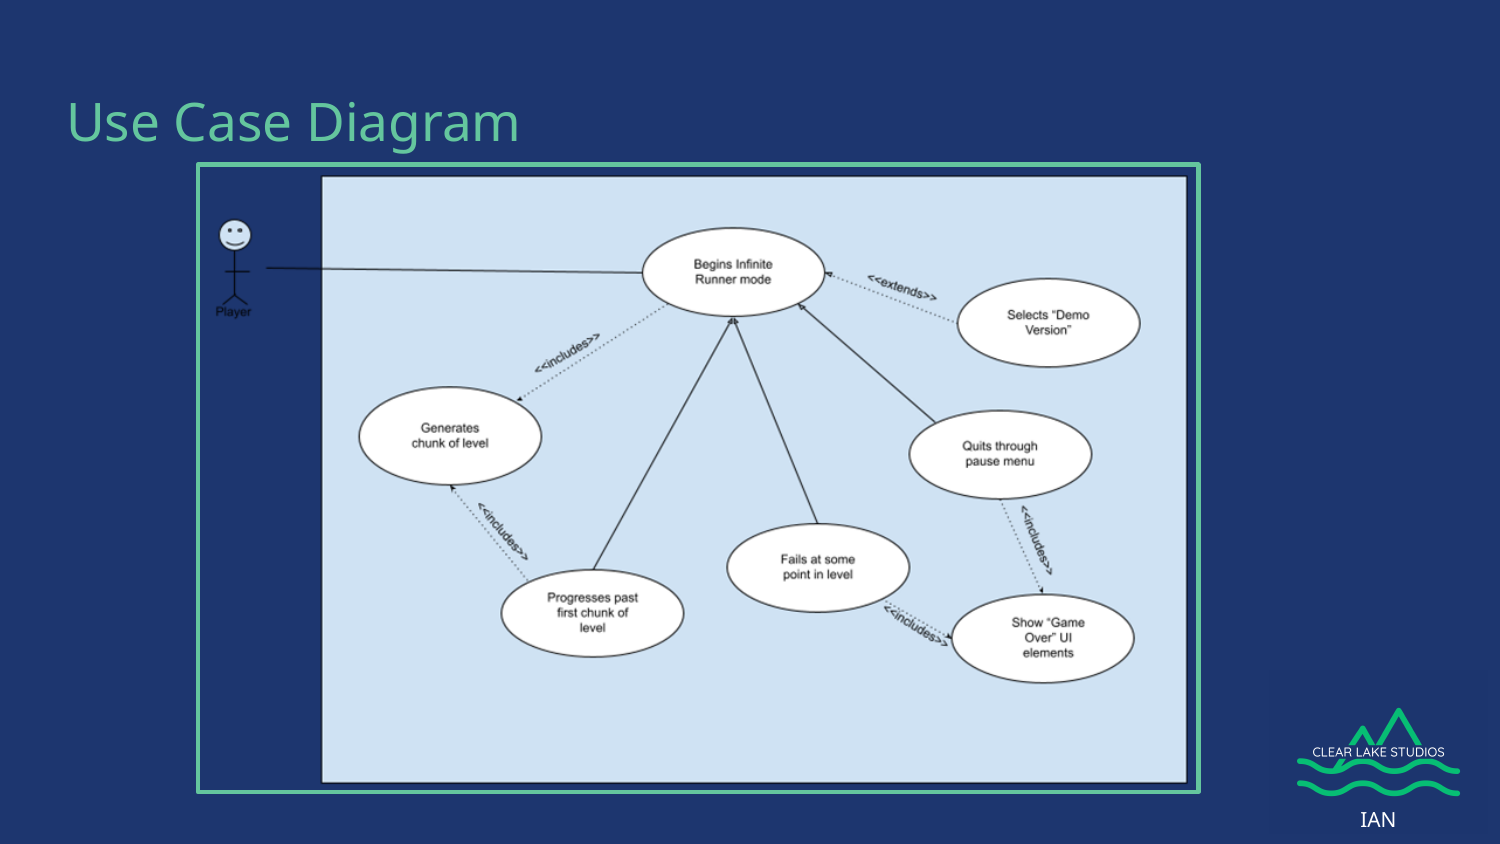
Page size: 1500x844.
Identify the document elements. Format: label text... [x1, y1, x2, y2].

picture [1269, 669, 1488, 834]
title Use Case Diagram [51, 72, 1449, 167]
picture [200, 166, 1197, 790]
